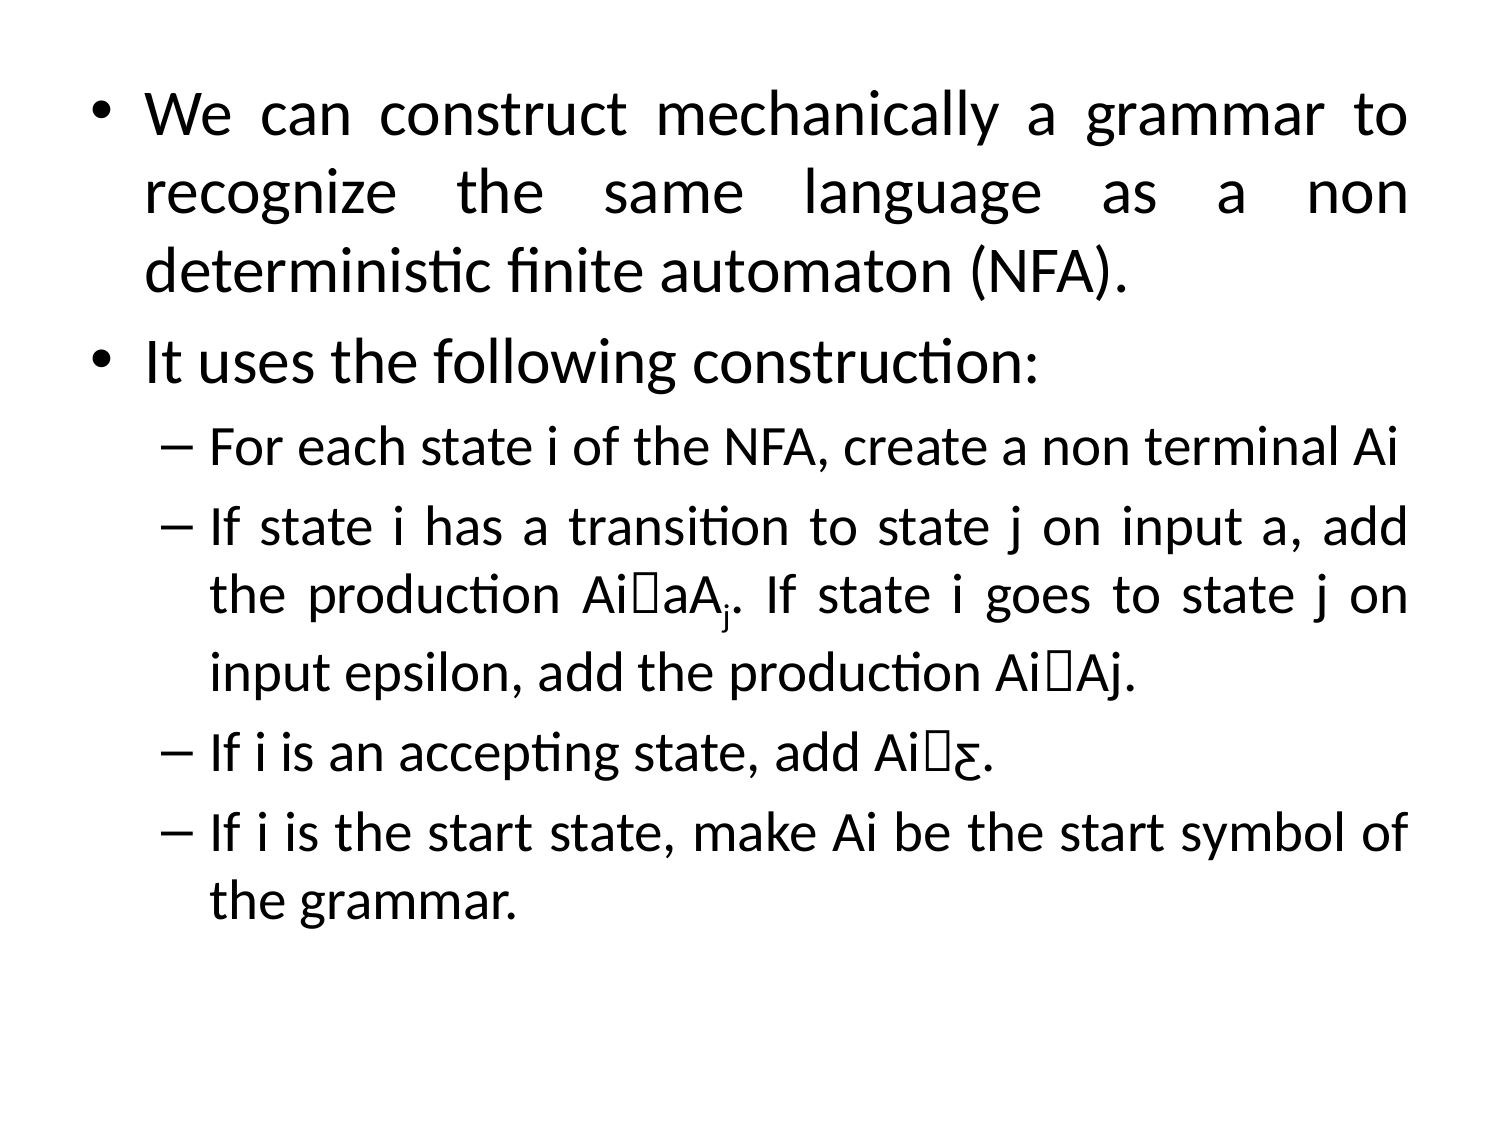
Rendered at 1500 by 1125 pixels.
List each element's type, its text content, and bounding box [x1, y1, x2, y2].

list We can construct mechanically a grammar to recognize the same language as a non deterministic finite automaton (NFA). It uses the following construction: For each state i of the NFA, create a non terminal Ai If state i has a transition to state j on input a, add the production AiaAj. If state i goes to state j on input epsilon, add the production AiAj. If i is an accepting state, add Aiƹ. If i is the start state, make Ai be the start symbol of the grammar. [75, 62, 1425, 1005]
